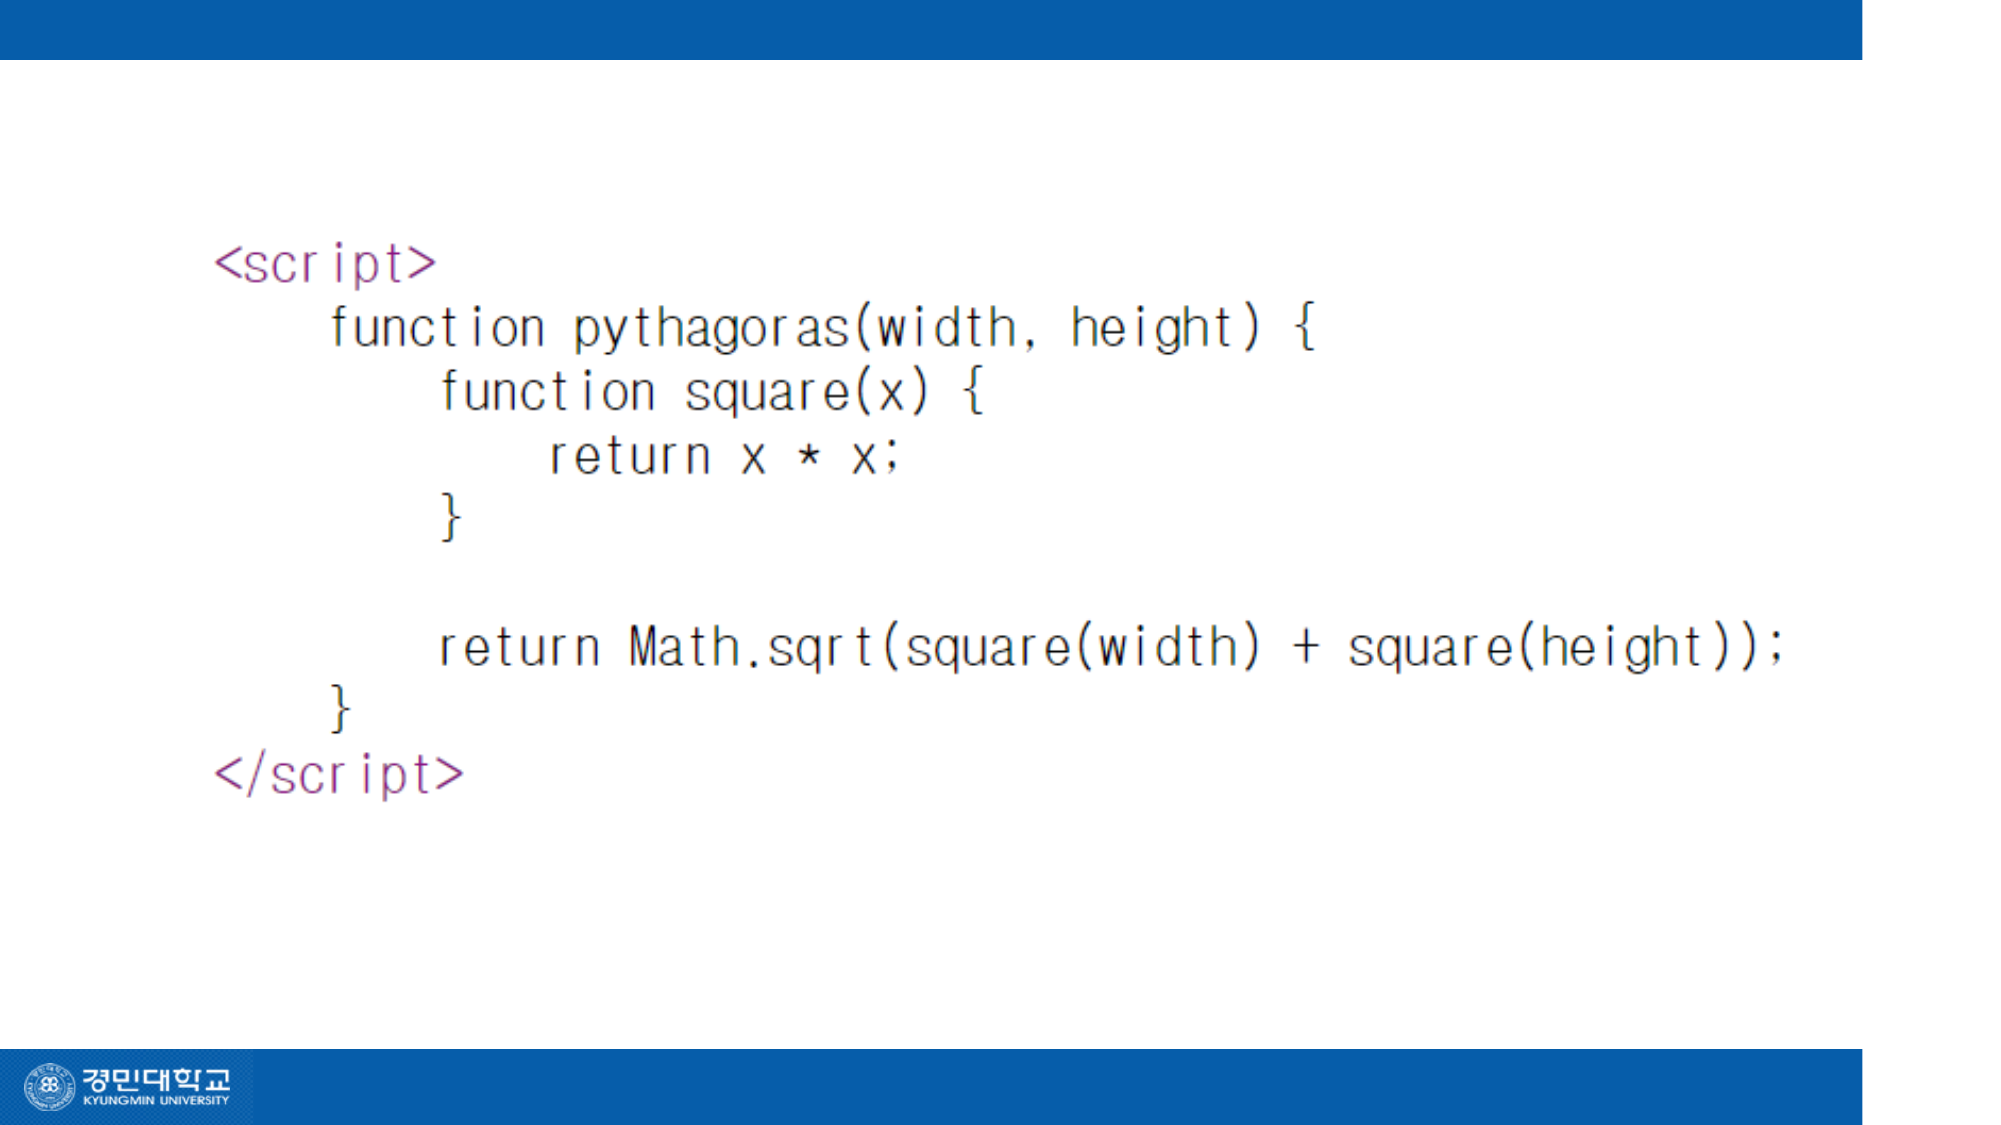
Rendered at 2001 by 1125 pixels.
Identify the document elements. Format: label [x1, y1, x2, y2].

picture [0, 1049, 253, 1125]
picture [194, 221, 1950, 815]
